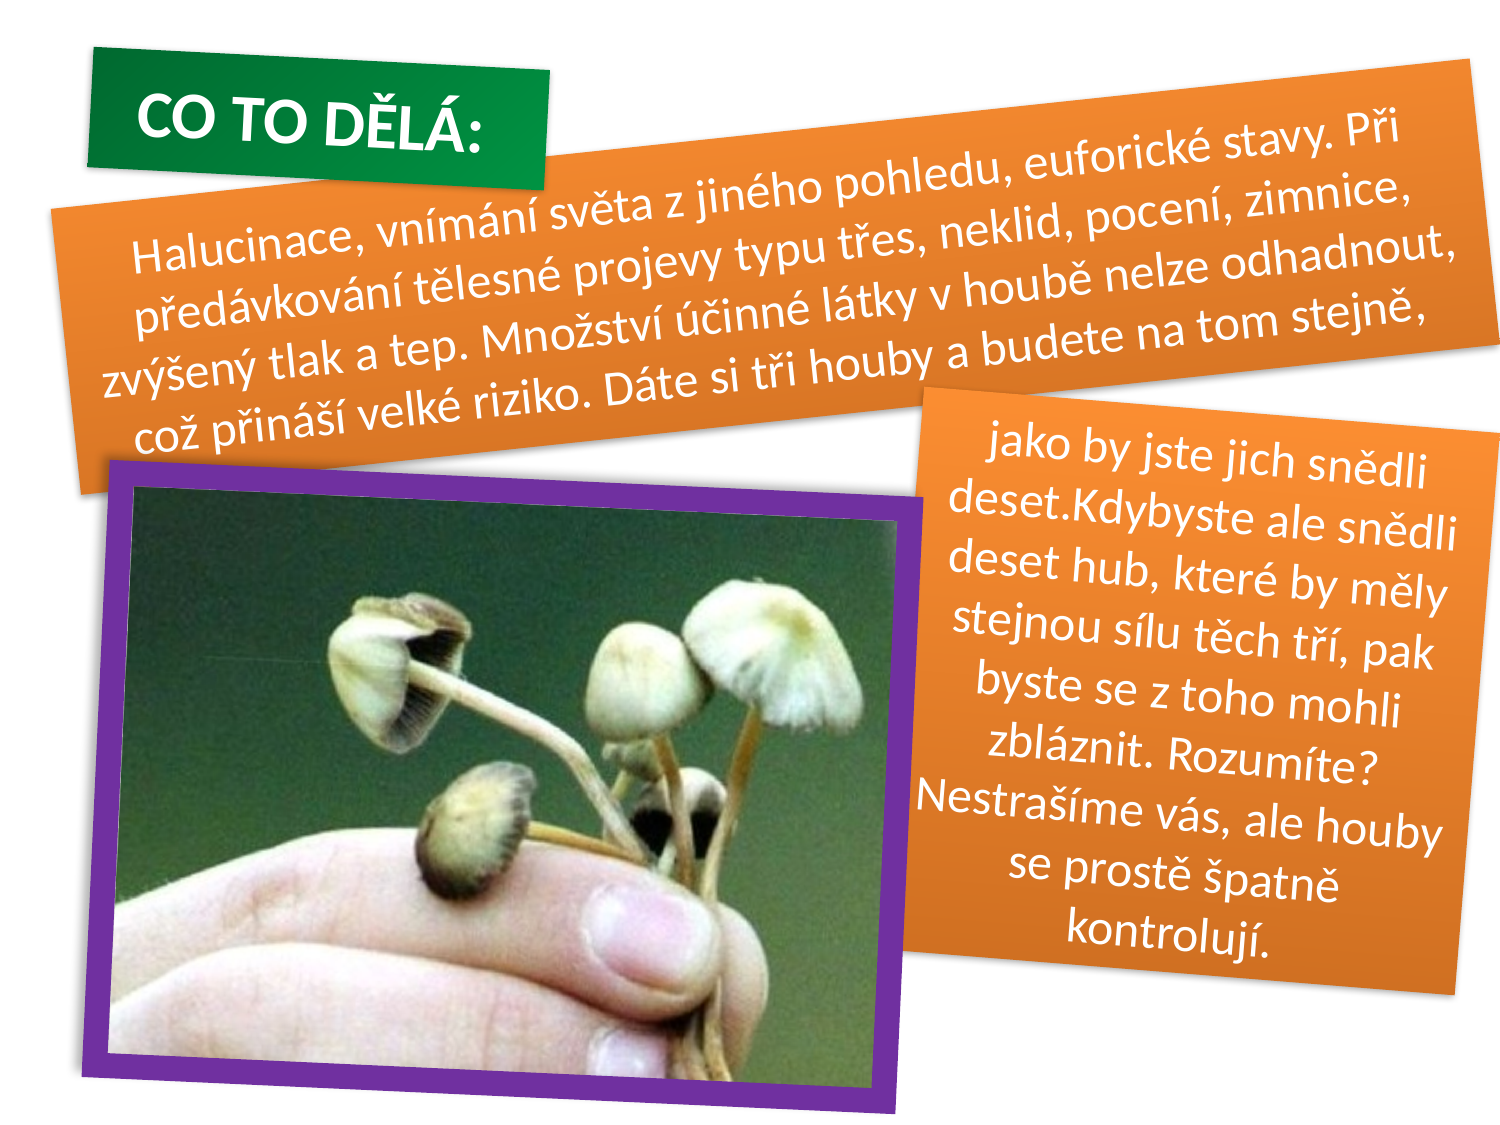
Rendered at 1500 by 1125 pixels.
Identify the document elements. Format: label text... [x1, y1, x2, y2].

title Halucinace, vnímání světa z jiného pohledu, euforické stavy. Při předávkování tělesné projevy typu třes, neklid, pocení, zimnice, zvýšený tlak a tep. Množství účinné látky v houbě nelze odhadnout, což přináší velké riziko. Dáte si tři houby a budete na tom stejně, [50, 58, 1500, 495]
picture [109, 487, 897, 1088]
text_box CO TO DĚLÁ: [87, 46, 550, 191]
text_box jako by jste jich snědli deset.Kdybyste ale snědli deset hub, které by měly stejnou sílu těch tří, pak byste se z toho mohli zbláznit. Rozumíte? Nestrašíme vás, ale houby se prostě špatně kontrolují. [903, 386, 1500, 996]
